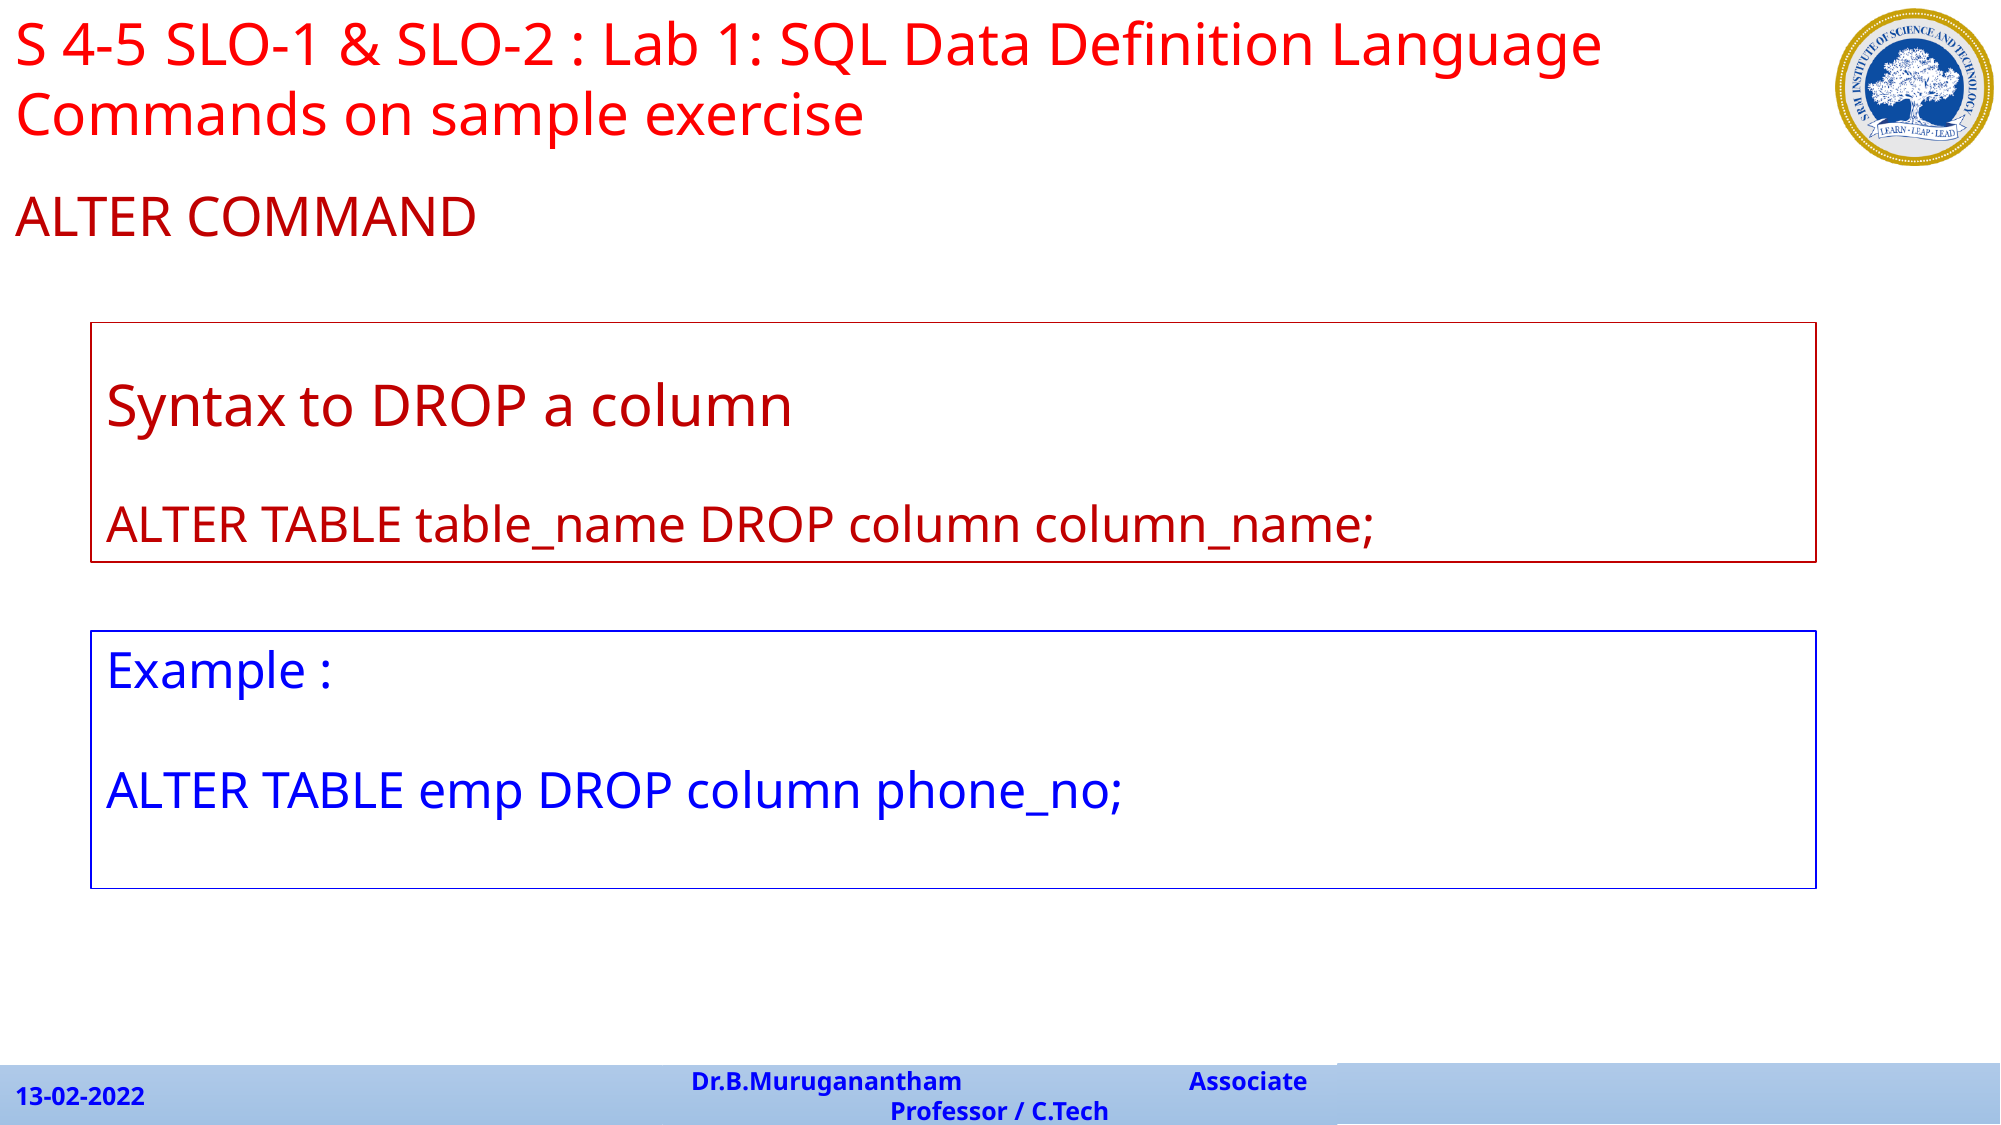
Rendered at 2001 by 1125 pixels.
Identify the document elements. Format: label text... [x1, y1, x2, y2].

slide_number [1337, 1063, 2000, 1124]
list Syntax to DROP a column ALTER TABLE table_name DROP column column_name; [91, 322, 1816, 562]
footer Dr.B.Muruganantham Associate Professor / C.Tech [662, 1065, 1338, 1125]
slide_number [0, 1065, 662, 1125]
text_box S 4-5 SLO-1 & SLO-2 : Lab 1: SQL Data Definition Language Commands on sample exercise [0, 0, 1800, 155]
text_box ALTER COMMAND [0, 181, 1725, 256]
text_box Example : ALTER TABLE emp DROP column phone_no; [90, 631, 1816, 889]
picture [1835, 8, 1994, 166]
